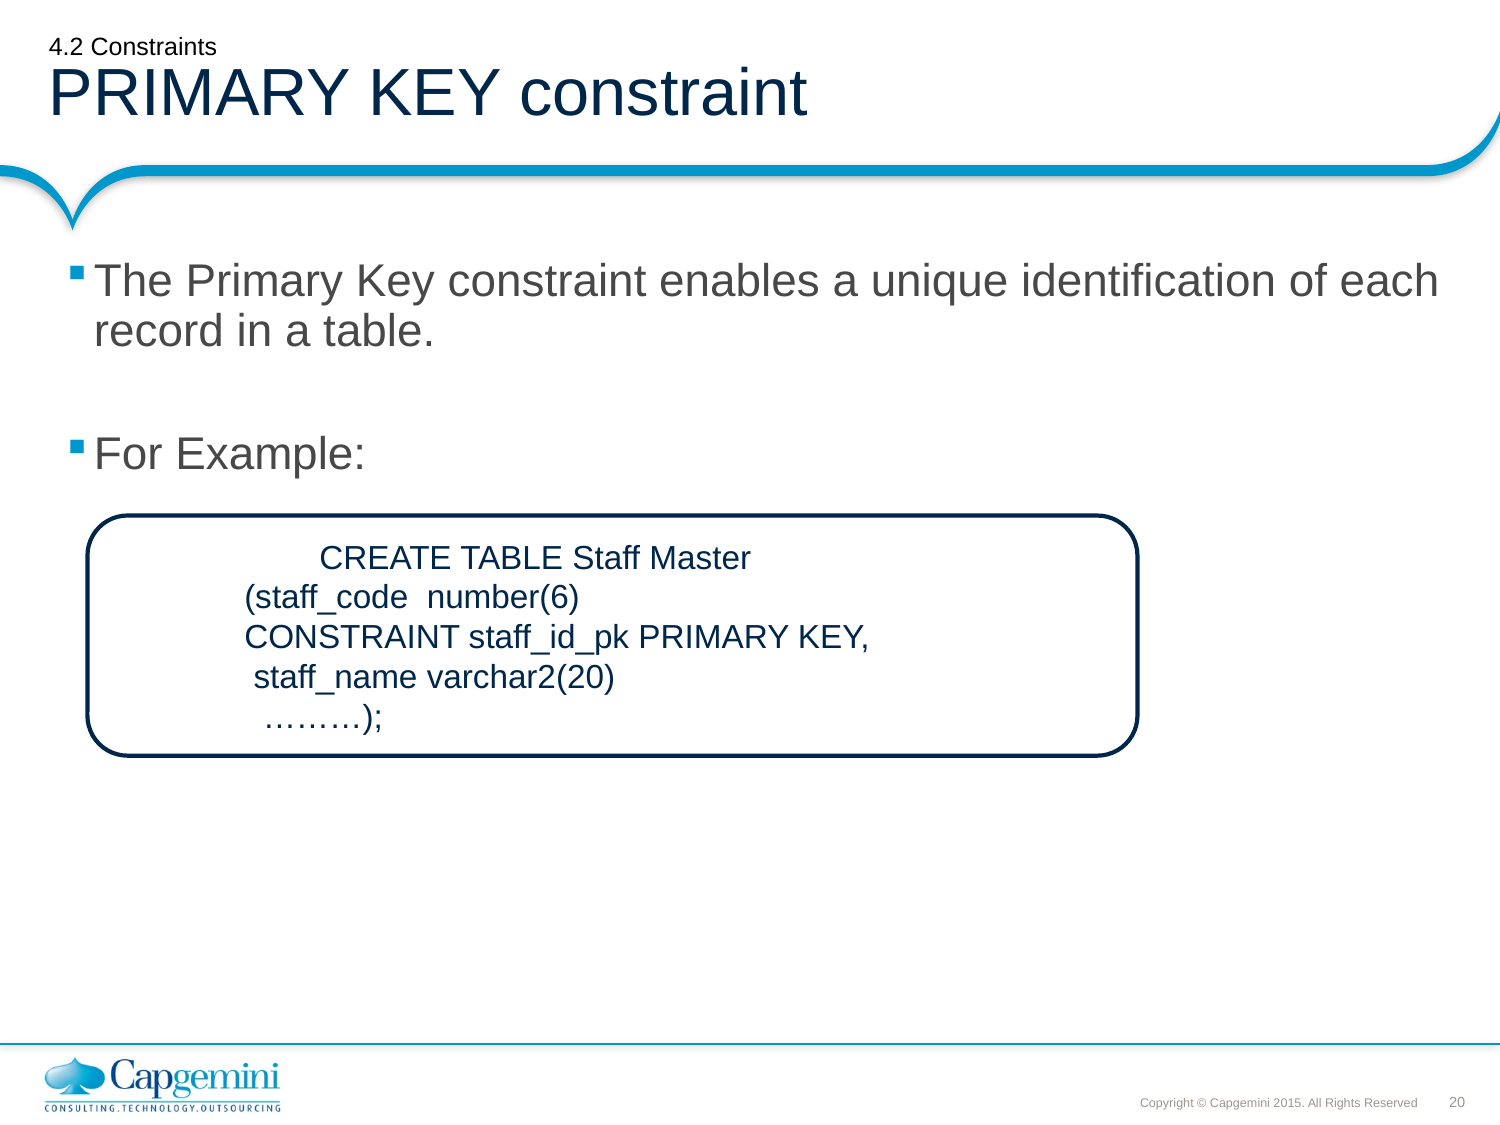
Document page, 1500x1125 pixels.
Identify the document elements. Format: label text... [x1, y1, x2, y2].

title 4.2 Constraints PRIMARY KEY constraint [0, 0, 1500, 165]
list The Primary Key constraint enables a unique identification of each record in a table. For Example: [48, 245, 1500, 1007]
text_box CREATE TABLE Staff Master (staff_code number(6) CONSTRAINT staff_id_pk PRIMARY KEY, staff_name varchar2(20) ………); [85, 513, 1140, 758]
picture [44, 1056, 281, 1113]
